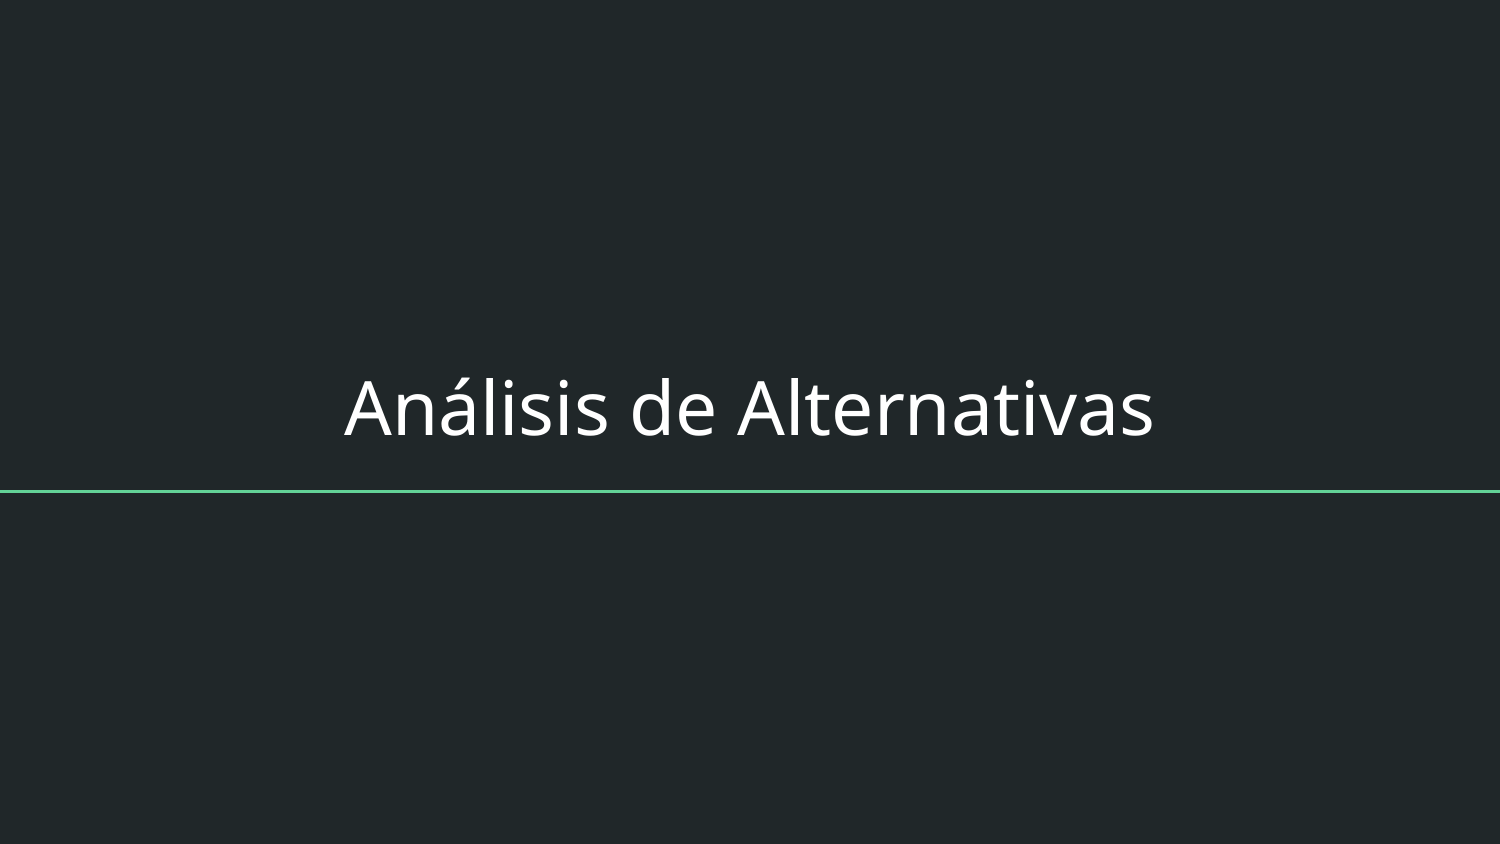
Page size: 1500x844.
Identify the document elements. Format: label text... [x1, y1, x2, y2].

title Análisis de Alternativas [83, 337, 1417, 466]
